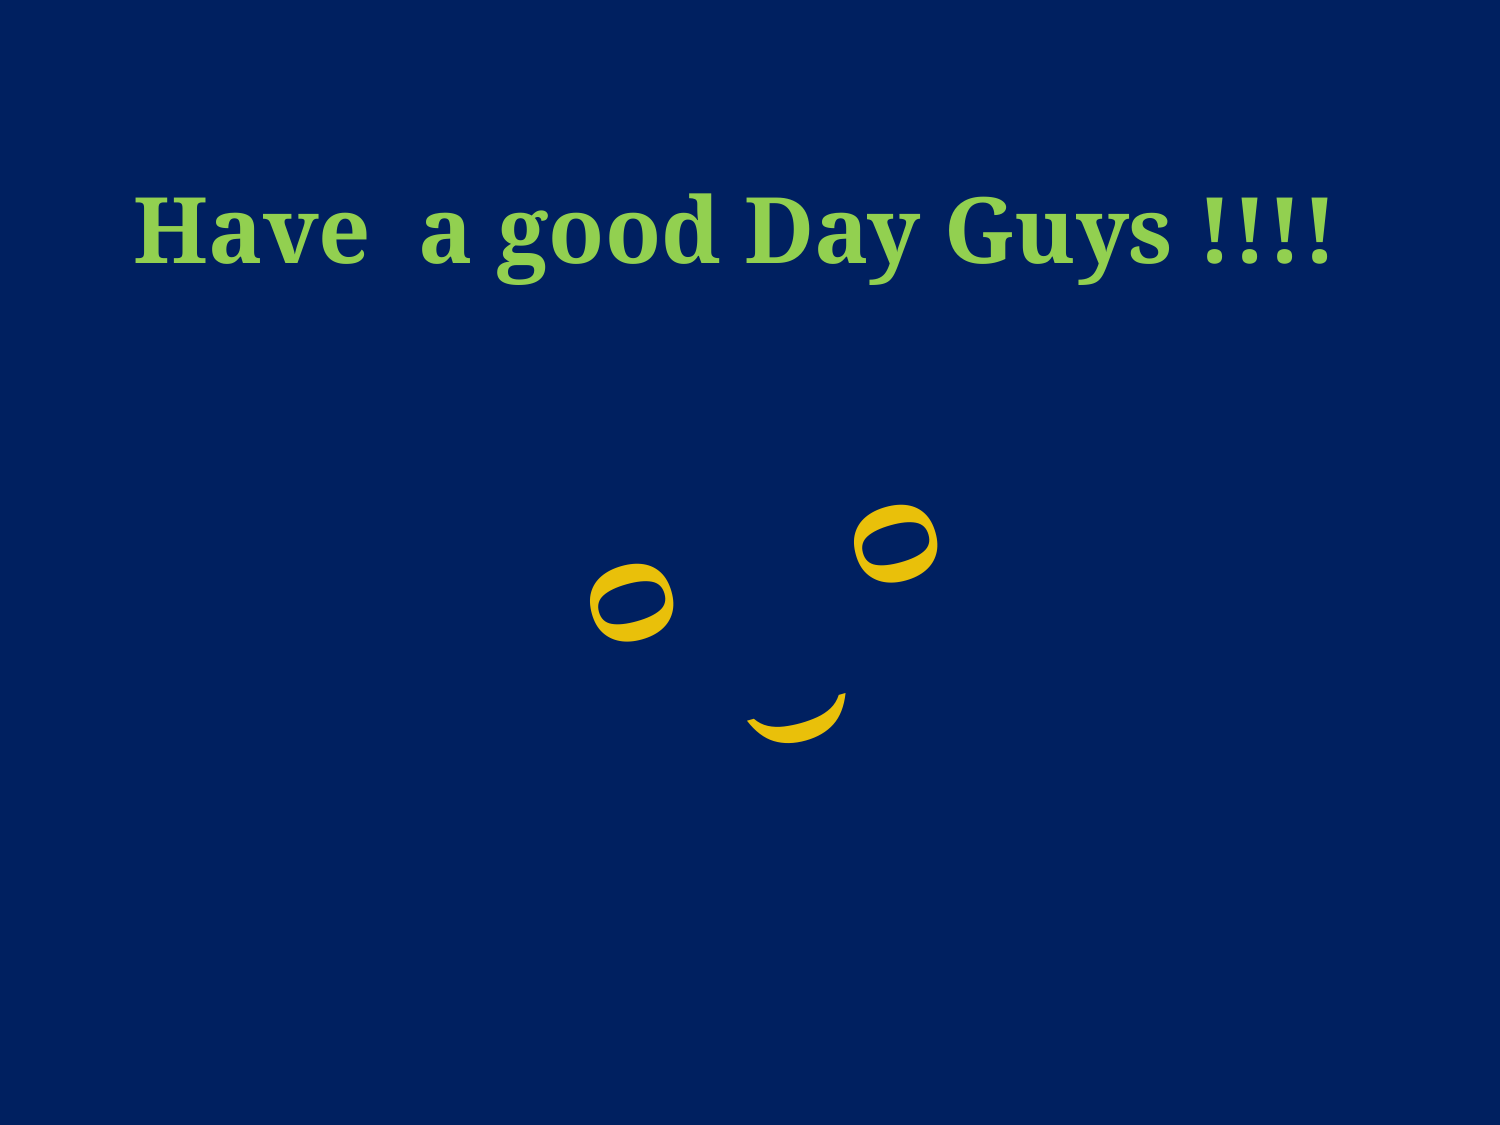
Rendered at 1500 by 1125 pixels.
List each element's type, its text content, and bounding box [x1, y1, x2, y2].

text_box O ) O [517, 341, 1024, 817]
list Have a good Day Guys !!!! [0, 0, 1500, 1125]
